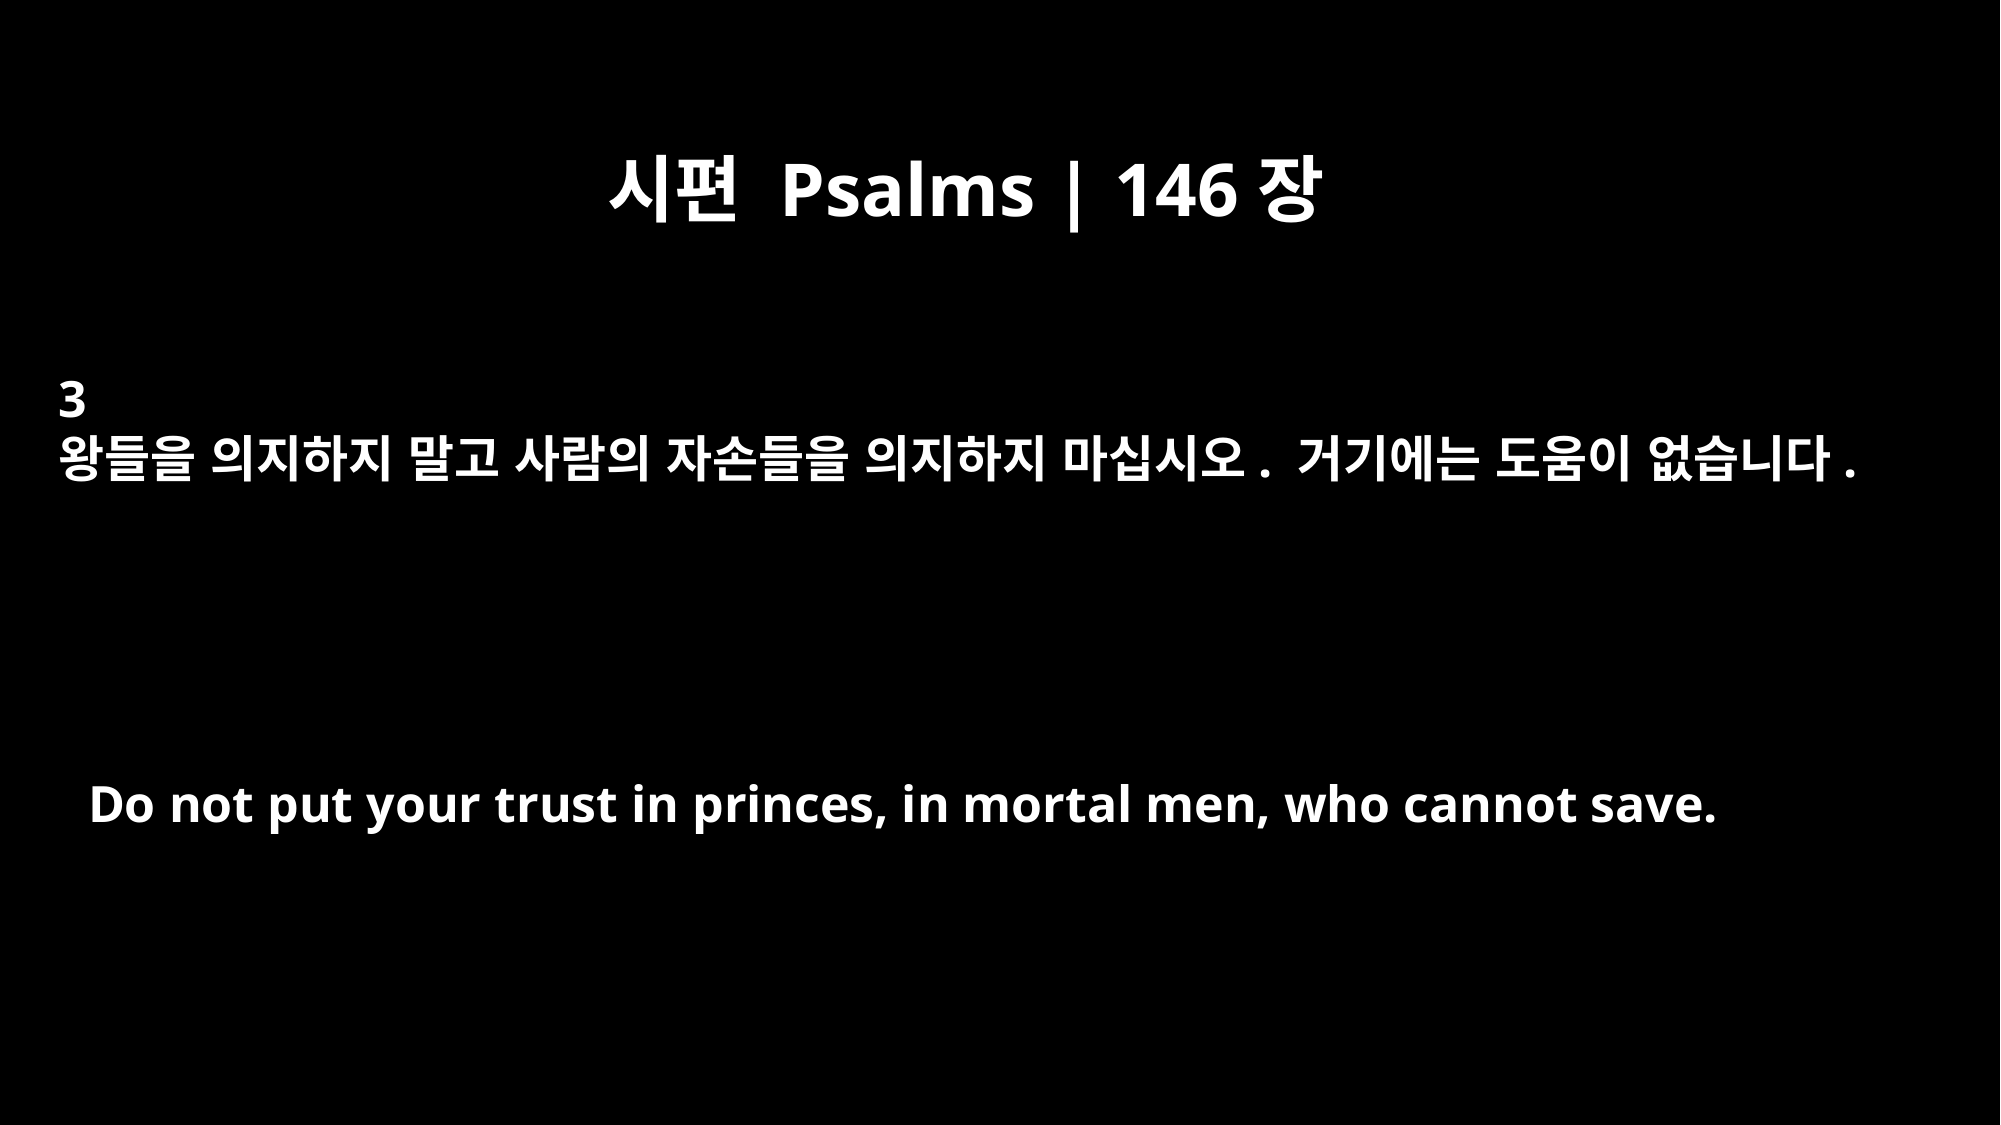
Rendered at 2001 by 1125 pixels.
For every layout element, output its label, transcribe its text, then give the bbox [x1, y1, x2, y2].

text_box Do not put your trust in princes, in mortal men, who cannot save. [73, 764, 1734, 840]
text_box 시편 Psalms | 146장 [592, 136, 1340, 239]
text_box 3 왕들을 의지하지 말고 사람의 자손들을 의지하지 마십시오. 거기에는 도움이 없습니다. [43, 359, 1873, 495]
